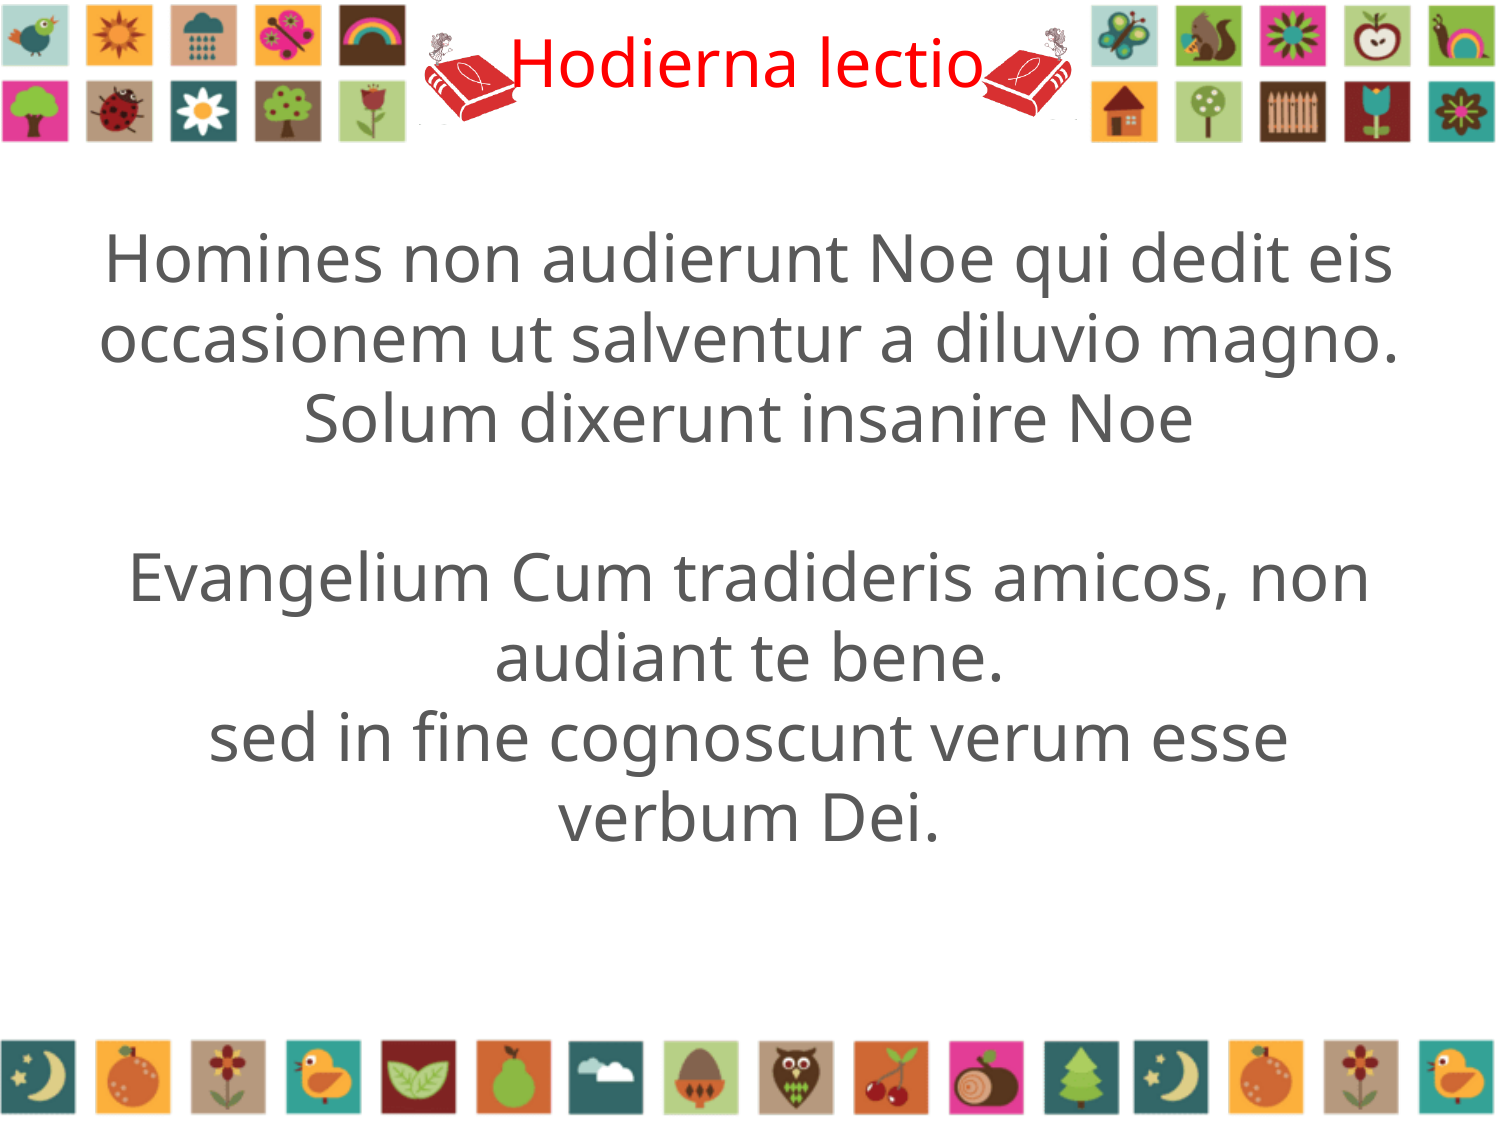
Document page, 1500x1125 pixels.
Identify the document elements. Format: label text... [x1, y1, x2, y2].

picture [950, 3, 1500, 150]
picture [0, 3, 550, 150]
text_box Homines non audierunt Noe qui dedit eis occasionem ut salventur a diluvio magno. Solum dixerunt insanire Noe Evangelium Cum tradideris amicos, non audiant te bene. sed in fine cognoscunt verum esse verbum Dei. [76, 208, 1424, 863]
text_box Hodierna lectio [425, 13, 948, 109]
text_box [0, 1028, 1500, 1118]
